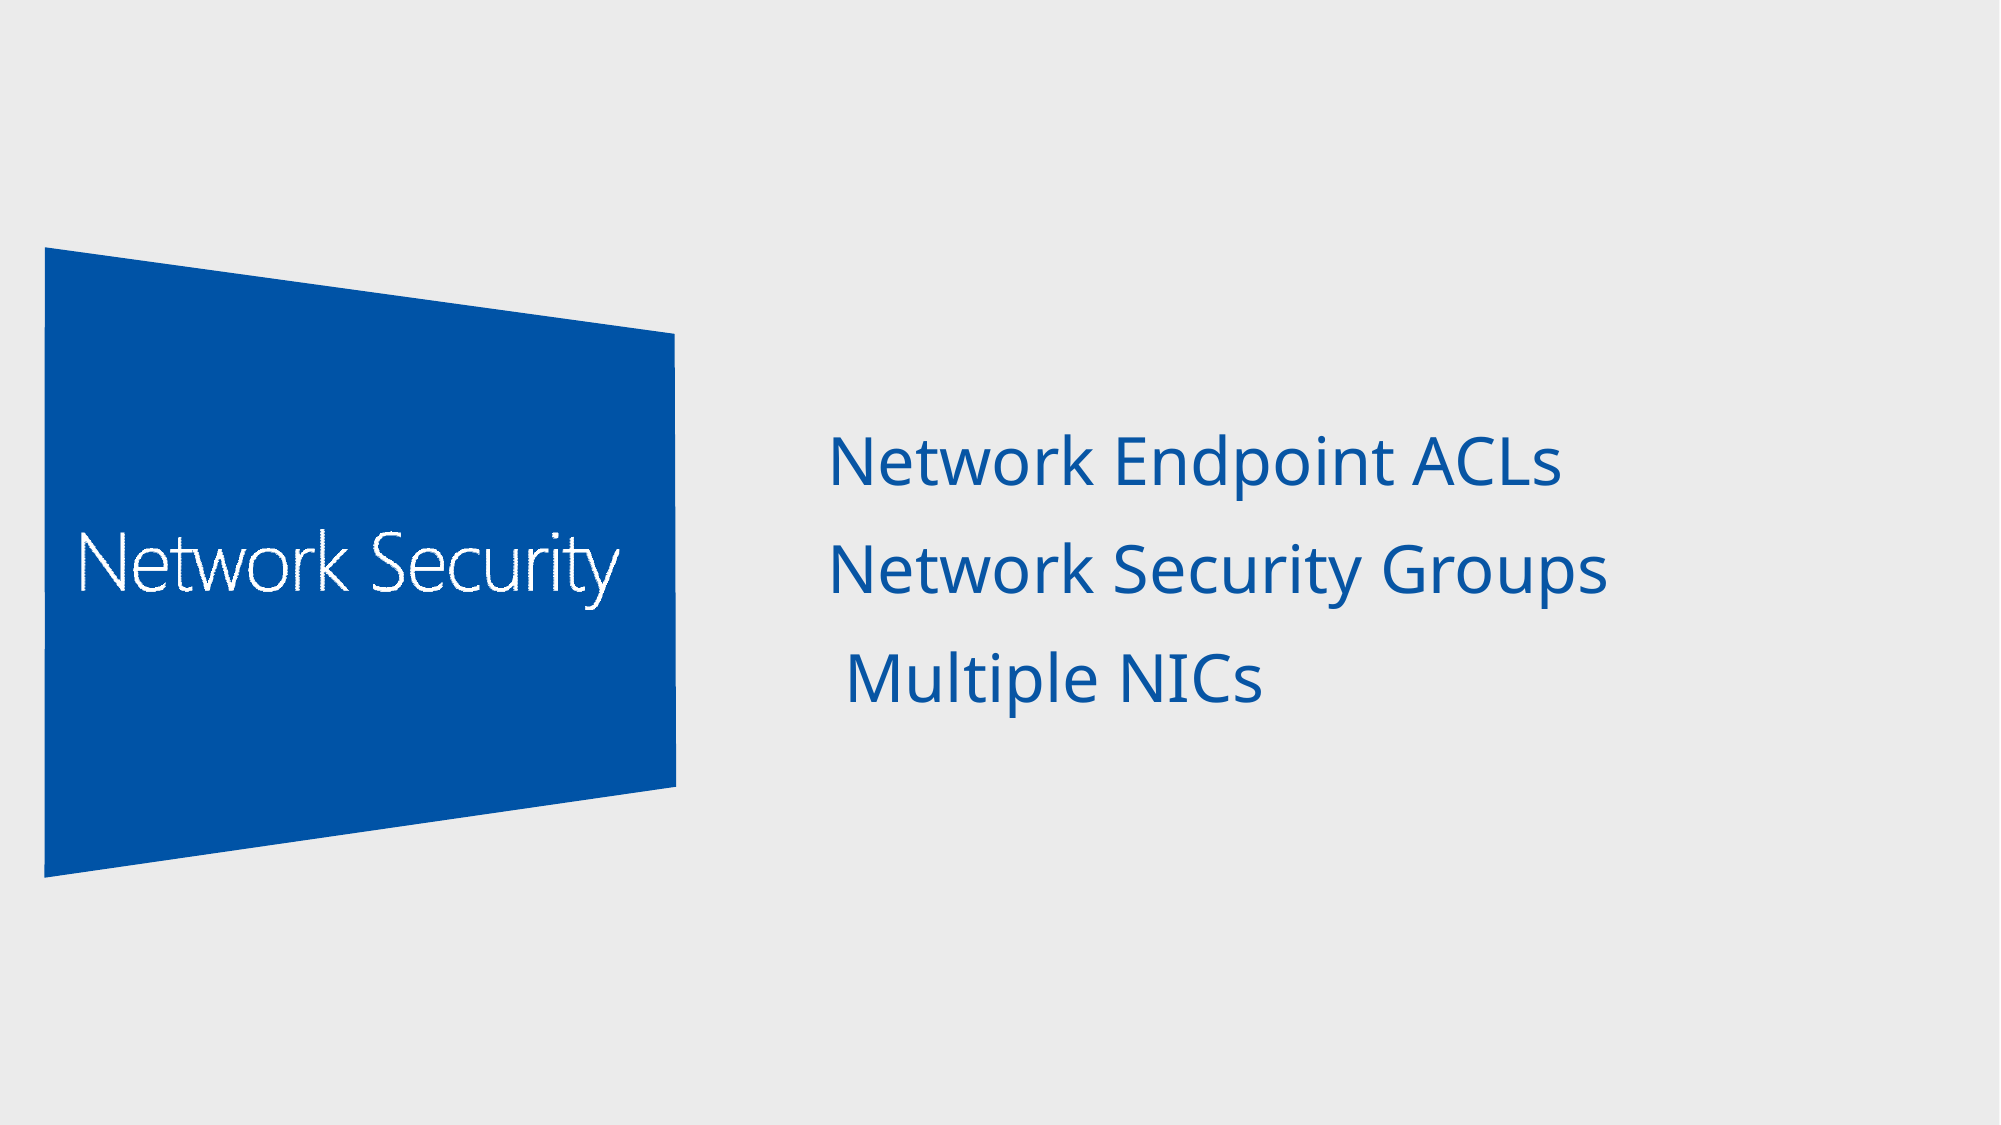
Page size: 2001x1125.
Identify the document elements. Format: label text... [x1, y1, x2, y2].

text_box [44, 247, 677, 878]
text_box [81, 529, 620, 610]
title Network Endpoint ACLs Network Security Groups Multiple NICs [825, 387, 1613, 716]
